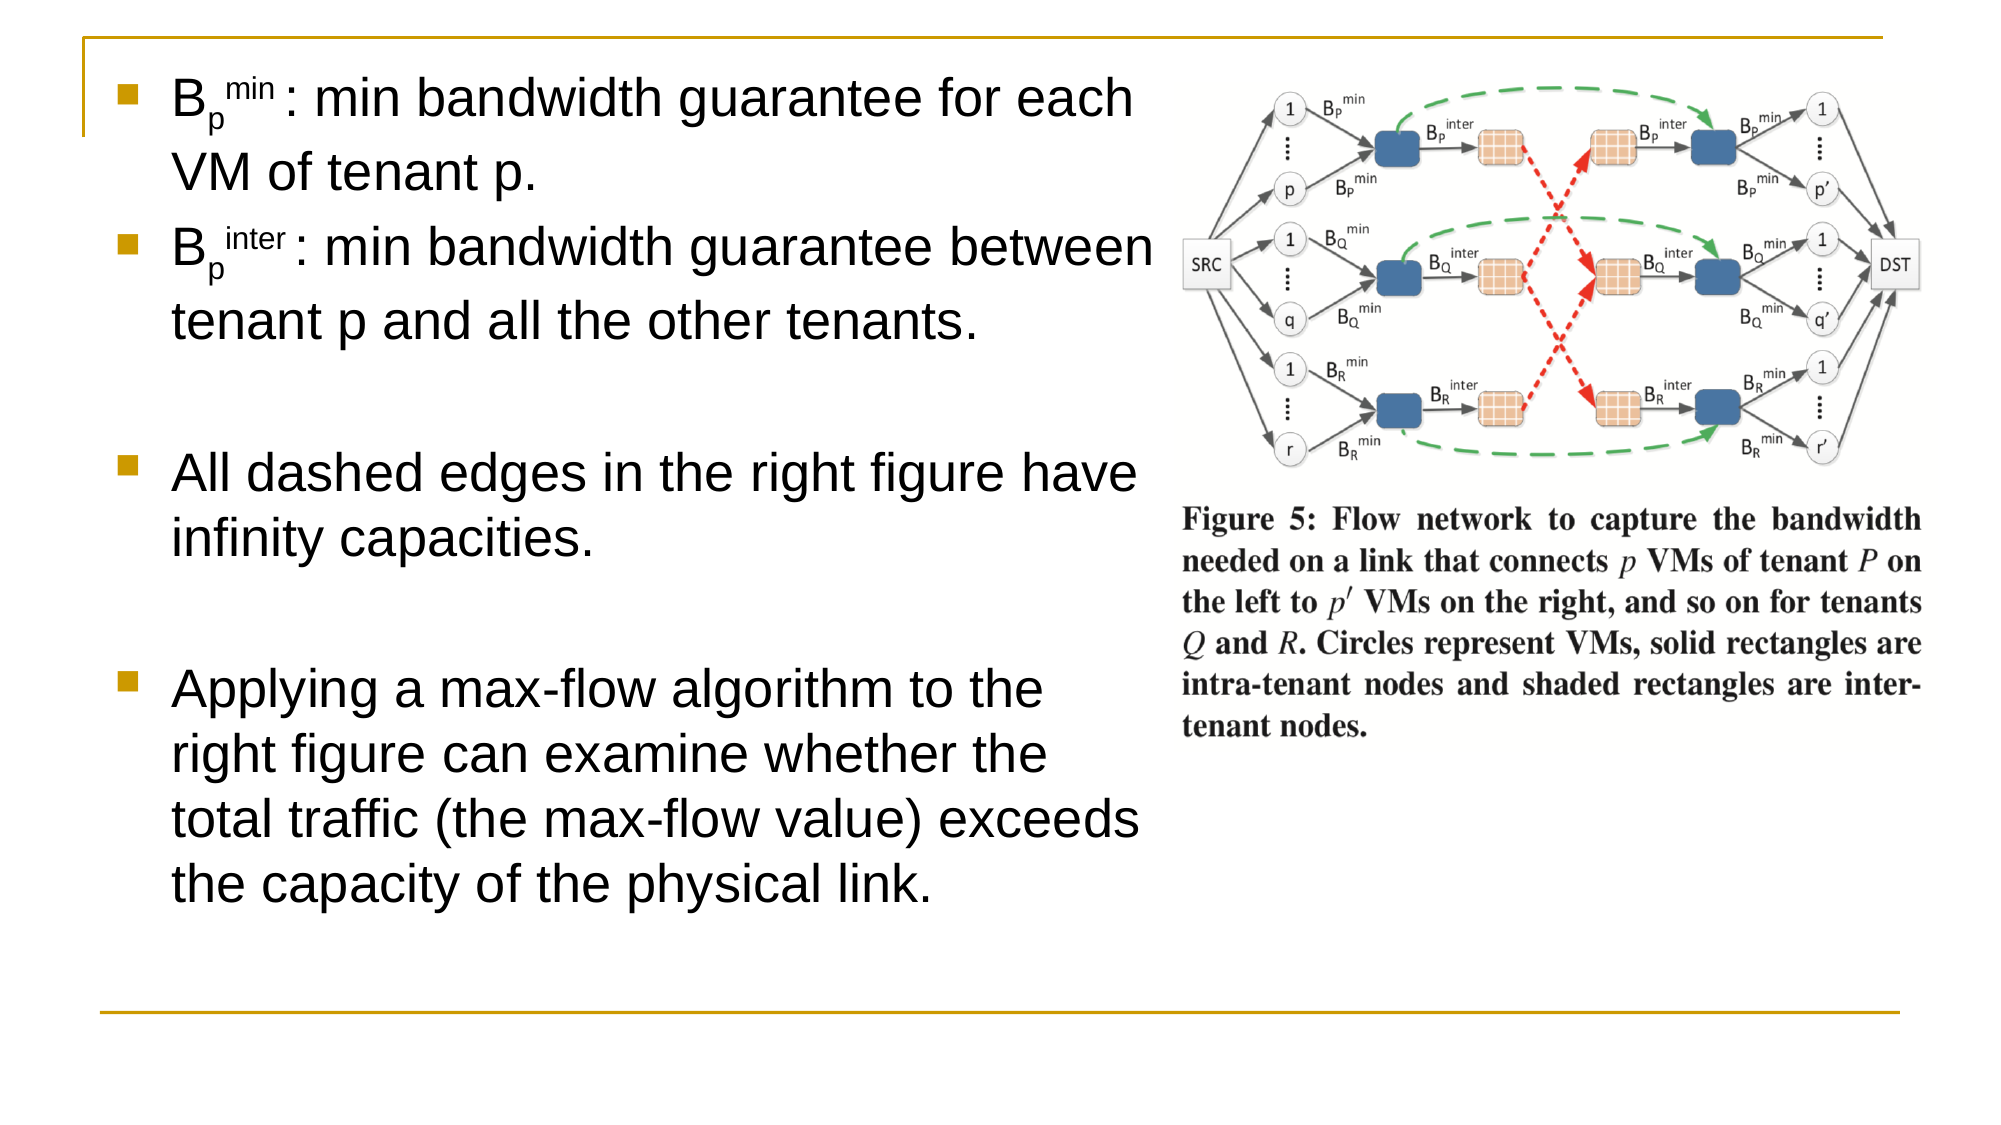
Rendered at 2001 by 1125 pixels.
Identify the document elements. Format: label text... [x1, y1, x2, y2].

list Bpmin : min bandwidth guarantee for each VM of tenant p. Bpinter : min bandwidth guarantee between tenant p and all the other tenants. All dashed edges in the right figure have infinity capacities. Applying a max-flow algorithm to the right figure can examine whether the total traffic (the max-flow value) exceeds the capacity of the physical link. [99, 54, 1178, 1006]
picture [1174, 54, 1938, 752]
